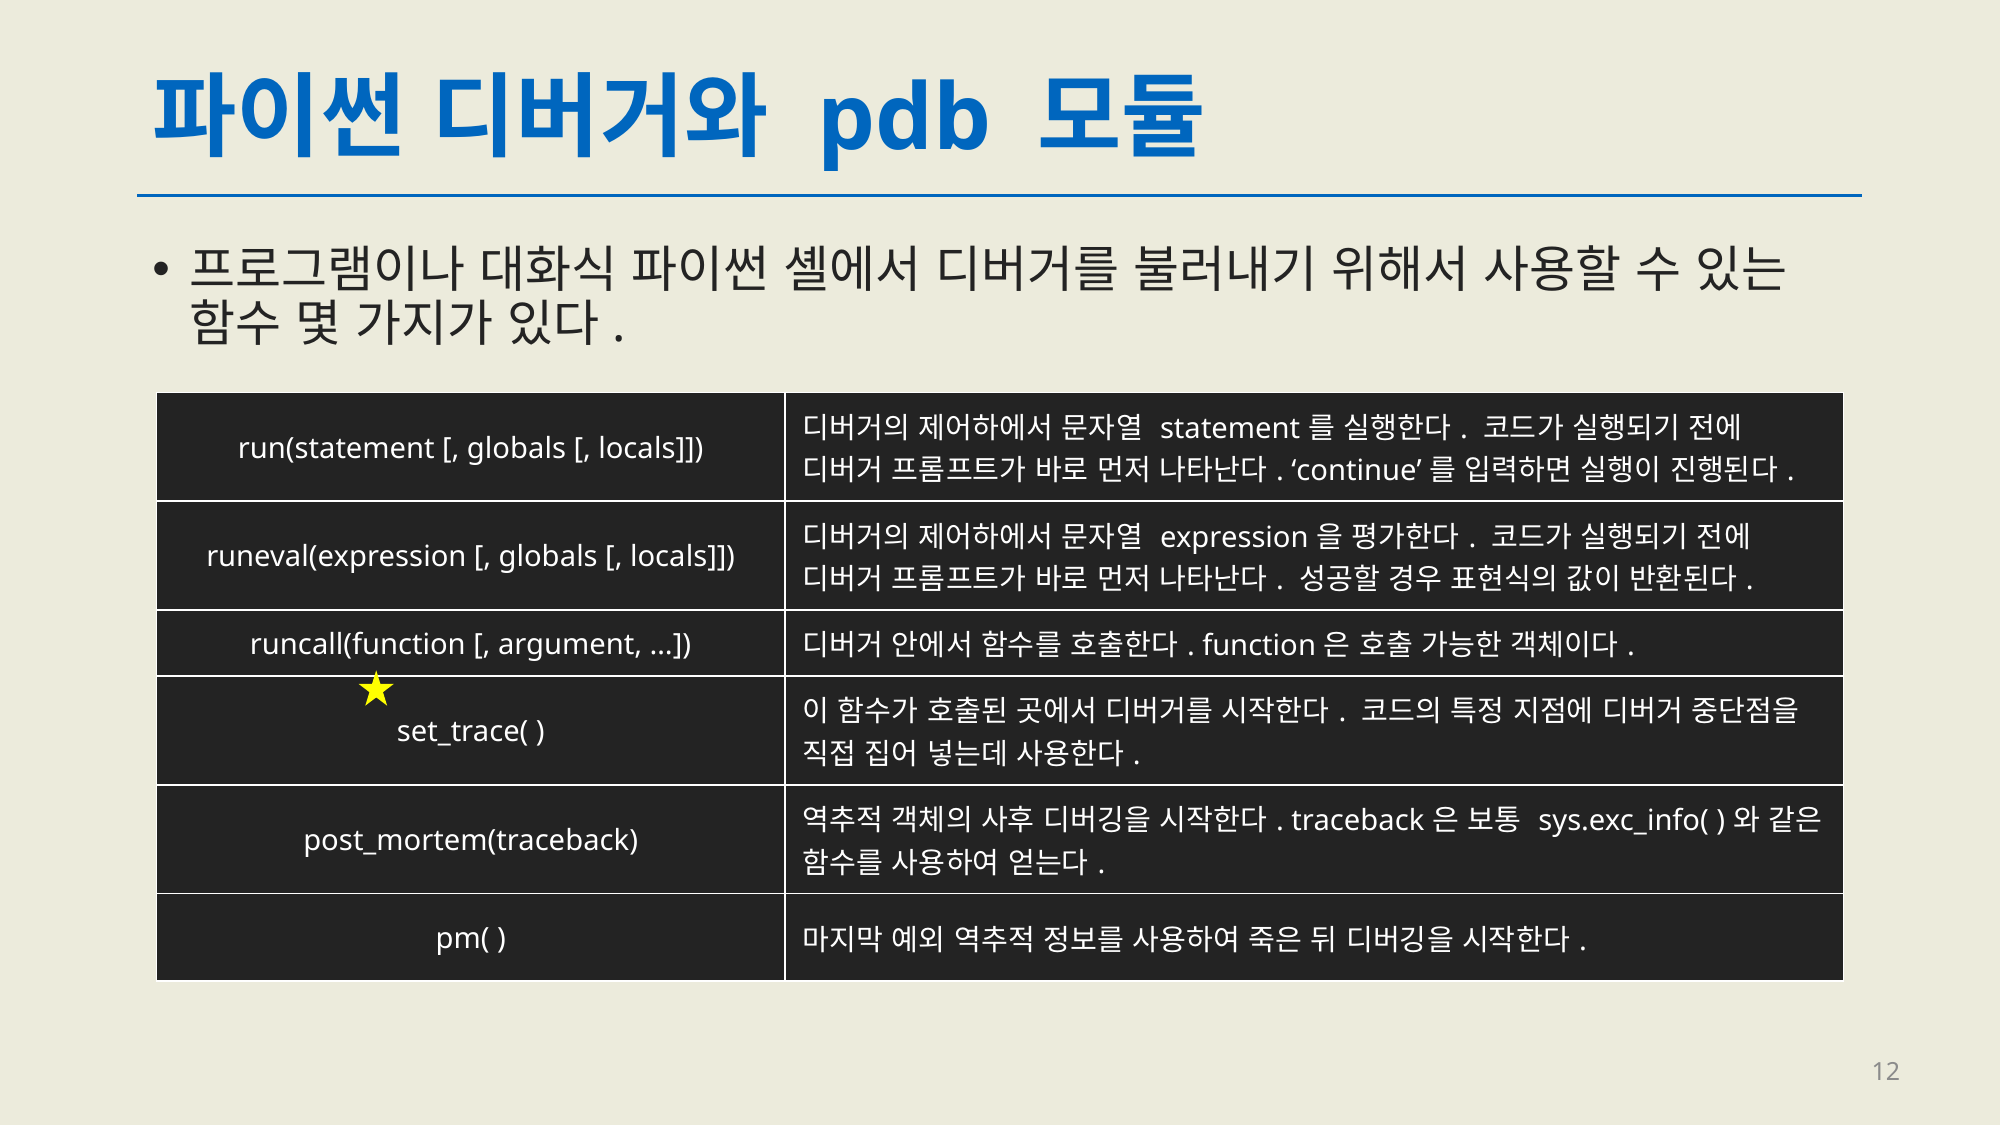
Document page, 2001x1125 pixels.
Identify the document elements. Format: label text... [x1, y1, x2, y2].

table_cell 이 함수가 호출된 곳에서 디버거를 시작한다. 코드의 특정 지점에 디버거 중단점을 직접 집어 넣는데 사용한다. [786, 677, 1843, 784]
text_box [355, 666, 397, 709]
table_header 디버거의 제어하에서 문자열 statement를 실행한다. 코드가 실행되기 전에 디버거 프롬프트가 바로 먼저 나타난다. ‘continue’를 입력하면 실행이 진행된다. [786, 393, 1843, 500]
table_cell runeval(expression [, globals [, locals]]) [157, 502, 784, 609]
table_cell pm( ) [157, 894, 784, 980]
list 프로그램이나 대화식 파이썬 셸에서 디버거를 불러내기 위해서 사용할 수 있는 함수 몇 가지가 있다. [137, 236, 1863, 951]
table_cell 디버거 안에서 함수를 호출한다. function은 호출 가능한 객체이다. [786, 611, 1843, 675]
slide_number 12 [1465, 1042, 1916, 1103]
table_header run(statement [, globals [, locals]]) [157, 393, 784, 500]
table_cell set_trace( ) [157, 677, 784, 784]
table_cell post_mortem(traceback) [157, 786, 784, 893]
table_cell 마지막 예외 역추적 정보를 사용하여 죽은 뒤 디버깅을 시작한다. [786, 894, 1843, 980]
table_cell 디버거의 제어하에서 문자열 expression을 평가한다. 코드가 실행되기 전에 디버거 프롬프트가 바로 먼저 나타난다. 성공할 경우 표현식의 값이 반환된다. [786, 502, 1843, 609]
title 파이썬 디버거와 pdb 모듈 [137, 59, 1863, 180]
table_cell runcall(function [, argument, …]) [157, 611, 784, 675]
table_cell 역추적 객체의 사후 디버깅을 시작한다. traceback은 보통 sys.exc_info( )와 같은 함수를 사용하여 얻는다. [786, 786, 1843, 893]
